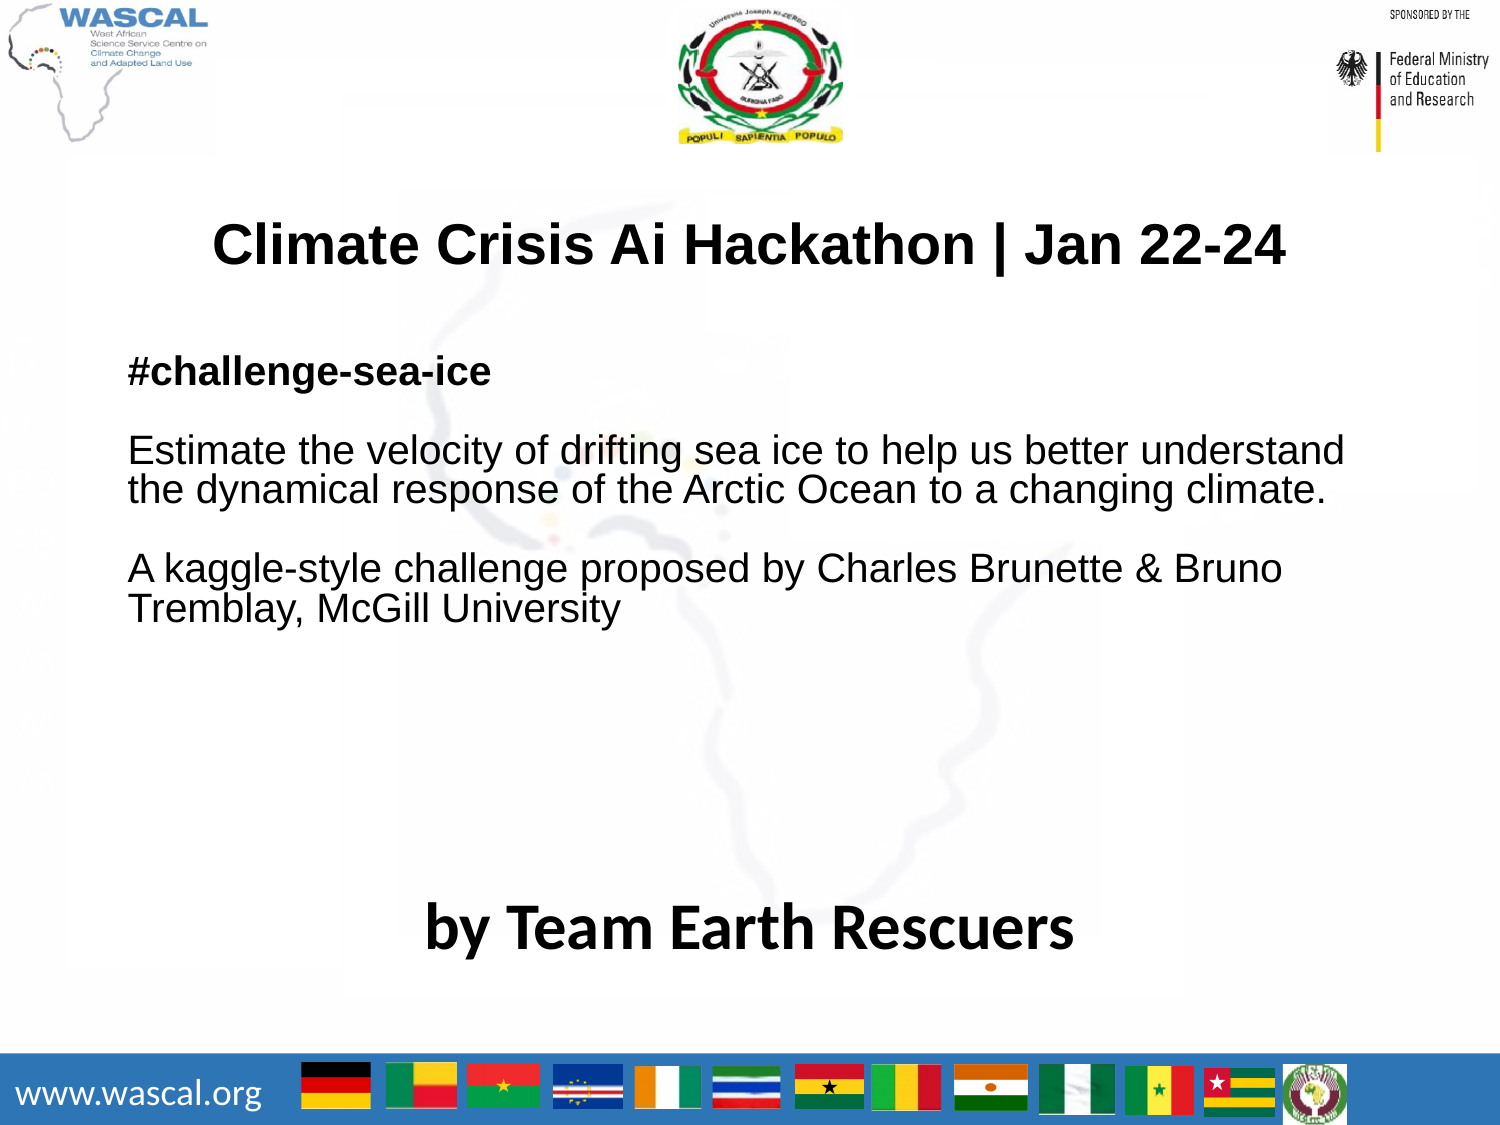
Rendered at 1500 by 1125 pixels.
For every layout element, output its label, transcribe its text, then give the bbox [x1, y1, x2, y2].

picture [668, 0, 854, 154]
picture [954, 1064, 1028, 1111]
text_box by Team Earth Rescuers [401, 875, 1098, 992]
picture [712, 1066, 781, 1109]
picture [634, 1066, 702, 1109]
text_box Climate Crisis Ai Hackathon | Jan 22-24 #challenge-sea-ice Estimate the velocity of drifting sea ice to help us better understand the dynamical response of the Arctic Ocean to a changing climate. A kaggle-style challenge proposed by Charles Brunette & Bruno Tremblay, McGill University [112, 212, 1388, 675]
picture [871, 1064, 942, 1111]
picture [1282, 1064, 1347, 1125]
picture [385, 1062, 457, 1109]
picture [553, 1064, 623, 1109]
picture [795, 1064, 864, 1109]
picture [1125, 1066, 1194, 1115]
picture [0, 2, 215, 157]
picture [467, 1064, 540, 1108]
picture [1204, 1068, 1275, 1117]
picture [1039, 1064, 1116, 1115]
picture [1329, 0, 1500, 155]
picture [301, 1062, 371, 1109]
